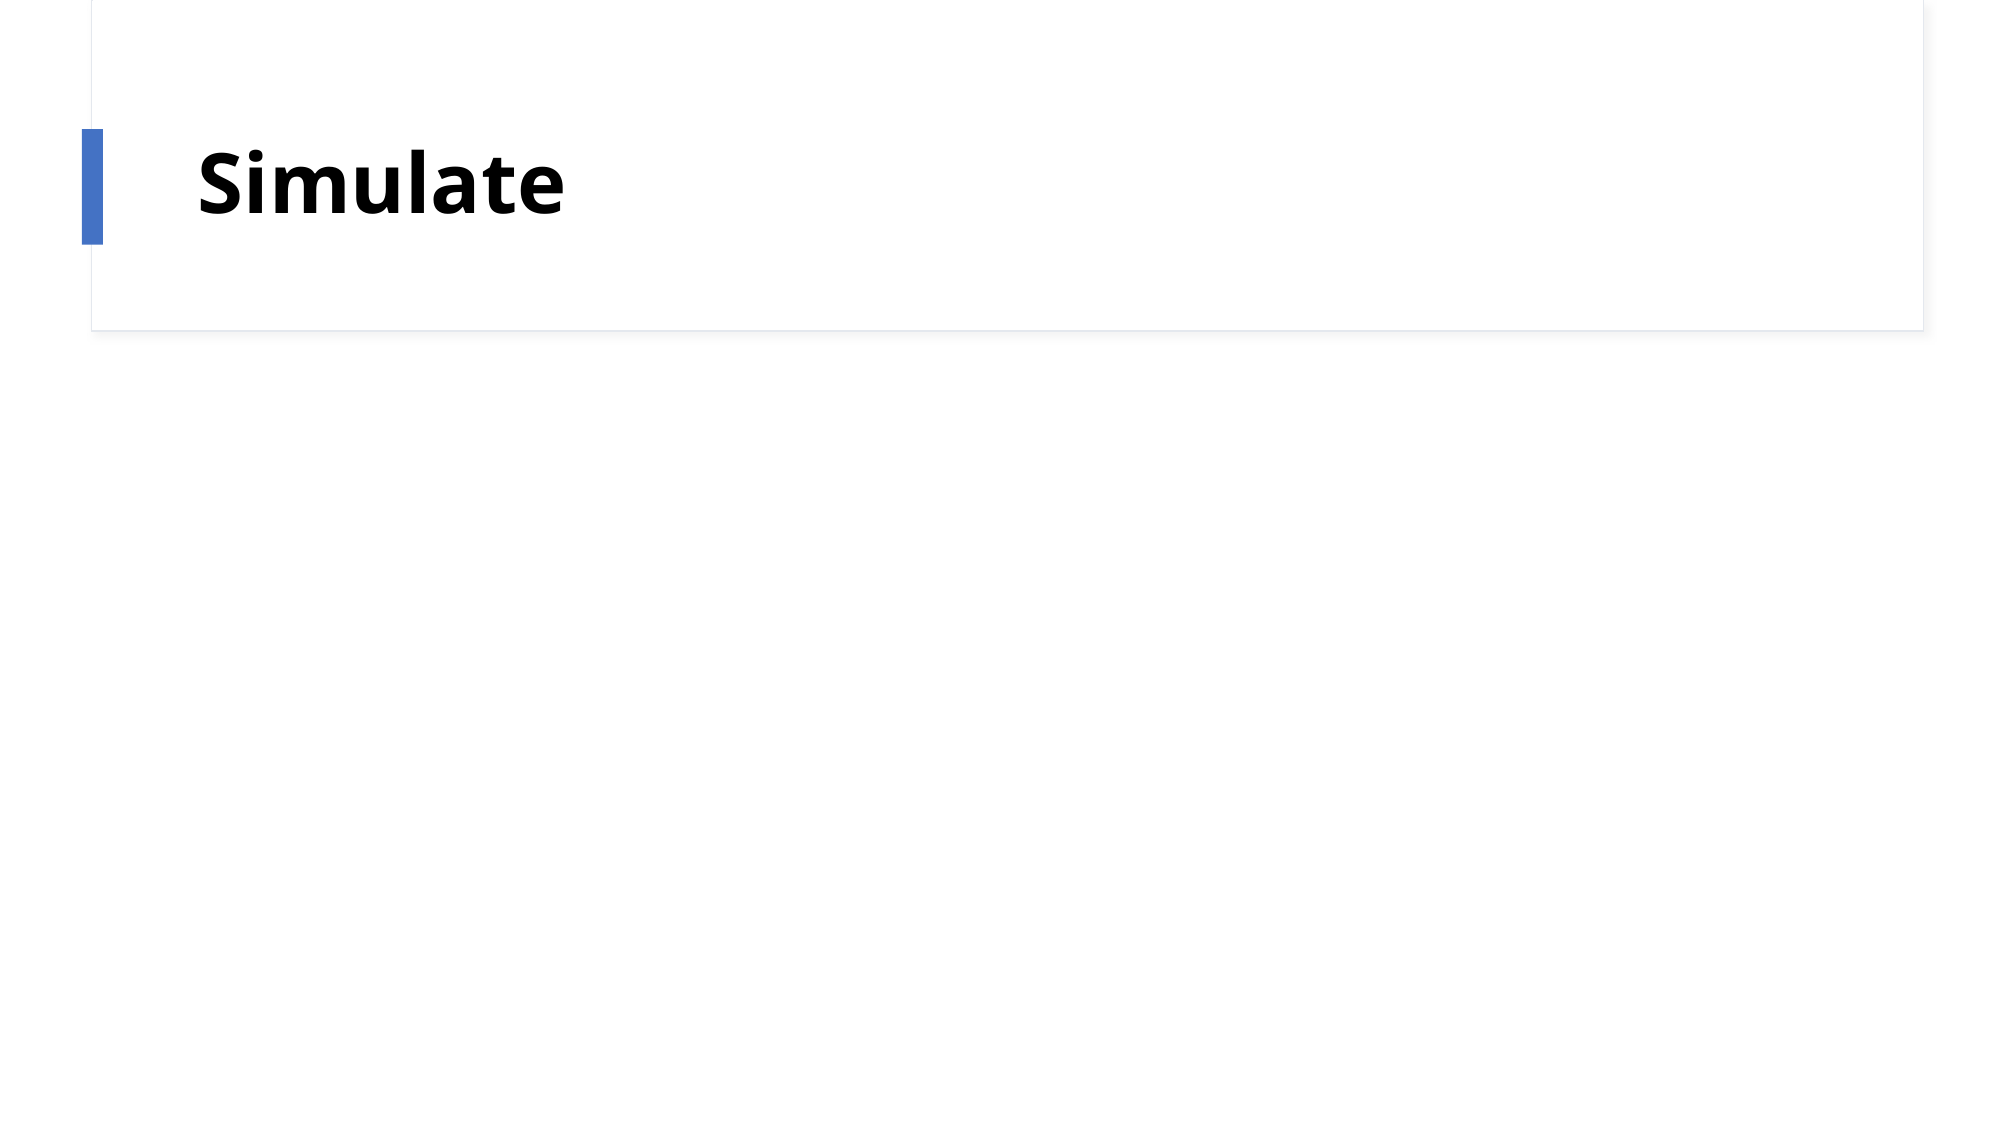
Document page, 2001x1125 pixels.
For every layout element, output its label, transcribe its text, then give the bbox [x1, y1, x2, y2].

title Simulate [183, 90, 1851, 284]
